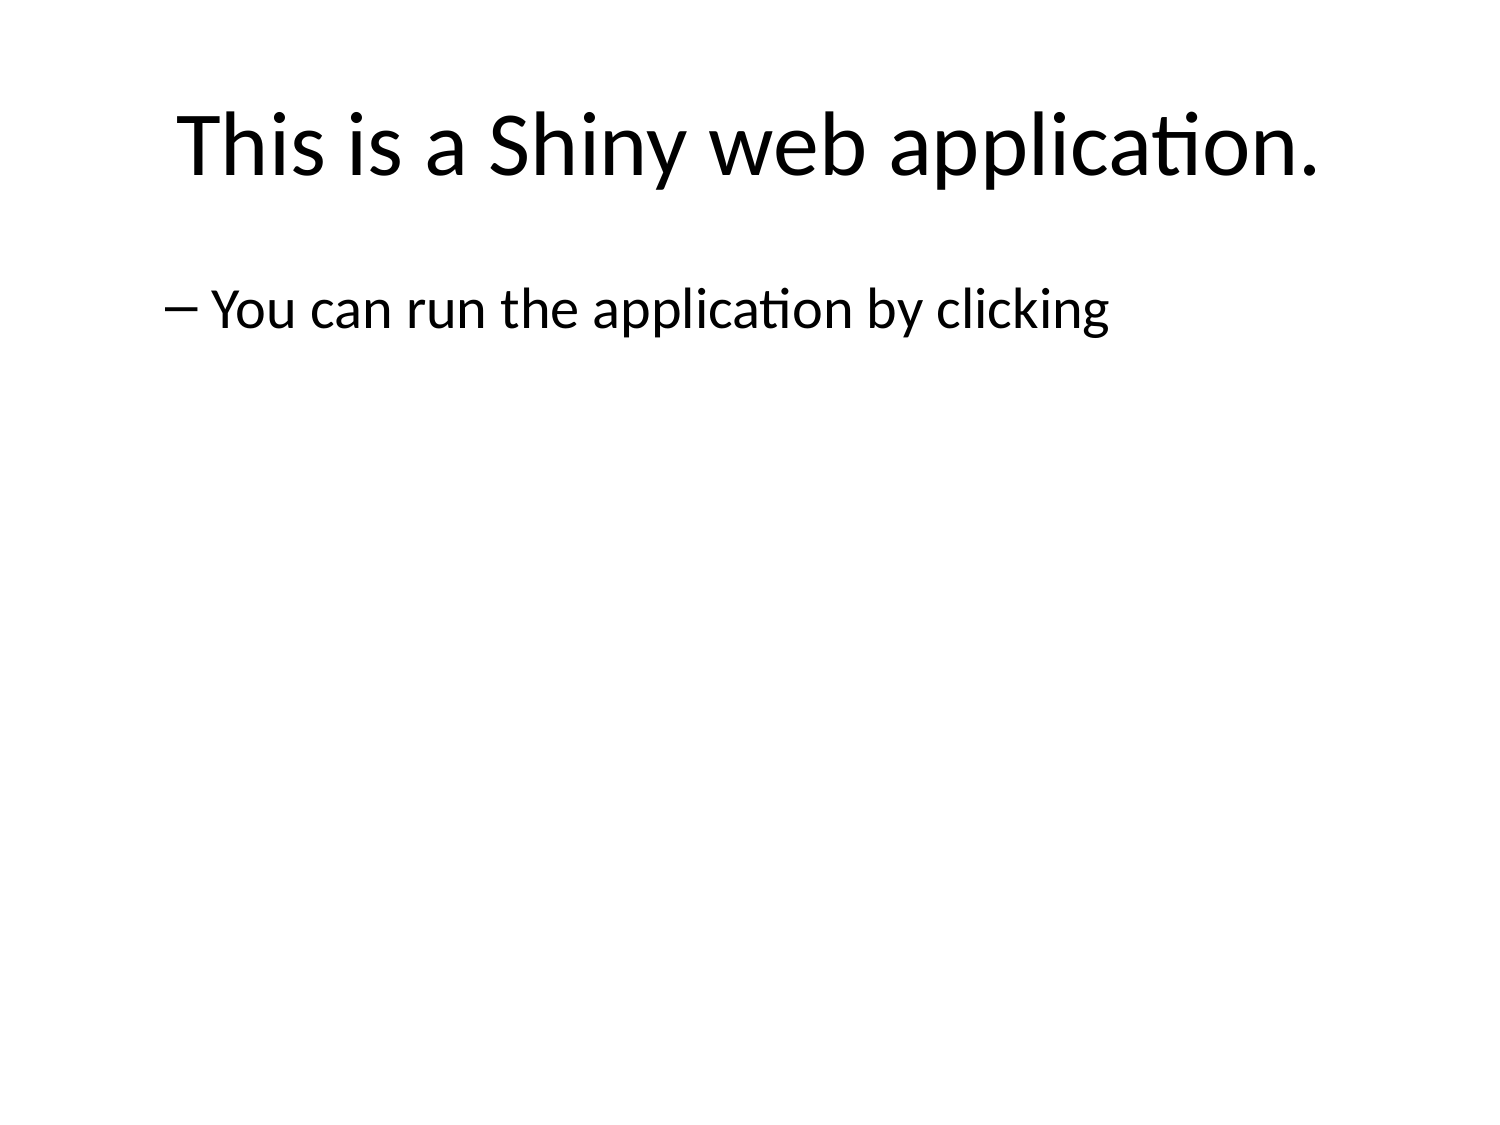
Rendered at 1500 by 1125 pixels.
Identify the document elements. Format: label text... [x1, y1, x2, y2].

title This is a Shiny web application. [75, 45, 1425, 233]
list You can run the application by clicking [75, 262, 1425, 1005]
